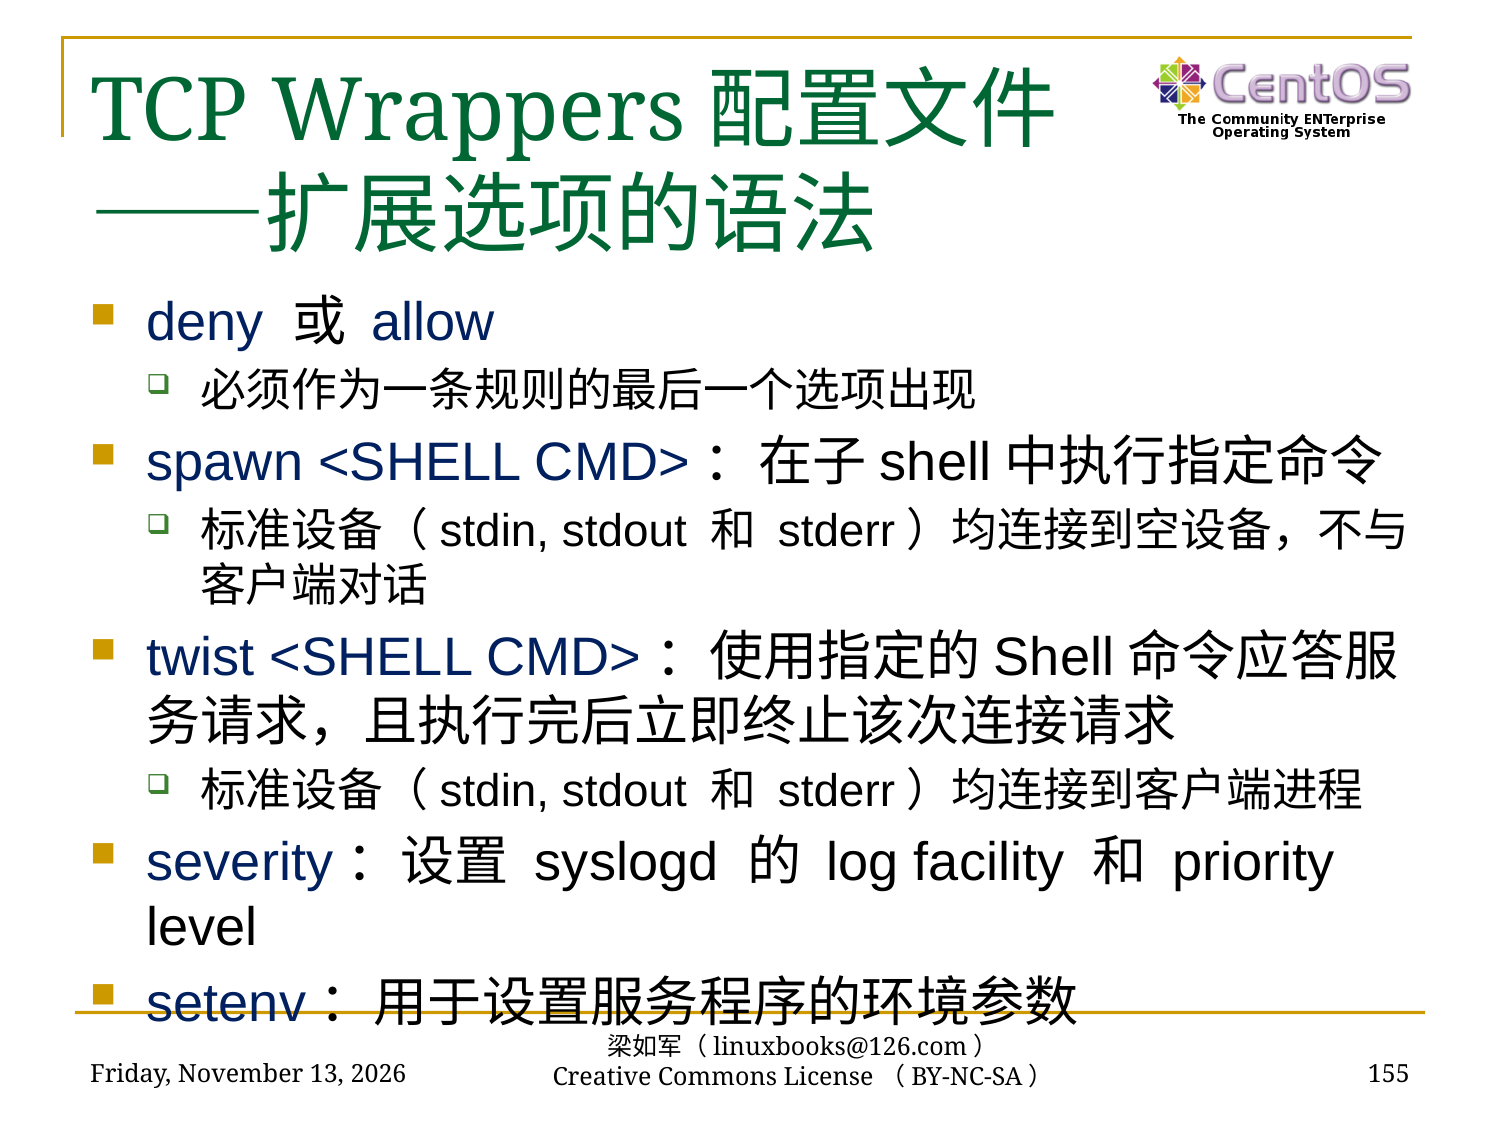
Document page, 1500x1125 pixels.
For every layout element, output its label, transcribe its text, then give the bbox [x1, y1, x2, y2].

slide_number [74, 1023, 426, 1100]
slide_number 155 [1074, 1023, 1426, 1100]
list deny 或 allow 必须作为一条规则的最后一个选项出现 spawn <SHELL CMD>：在子shell中执行指定命令 标准设备（stdin, stdout 和 stderr）均连接到空设备，不与客户端对话 twist <SHELL CMD>：使用指定的Shell命令应答服务请求，且执行完后立即终止该次连接请求 标准设备（stdin, stdout 和 stderr）均连接到客户端进程 severity：设置 syslogd 的 log facility 和 priority level setenv：用于设置服务程序的环境参数 [74, 278, 1426, 1006]
title TCP Wrappers配置文件 ——扩展选项的语法 [74, 45, 1426, 233]
footer 梁如军（linuxbooks@126.com） Creative Commons License（BY-NC-SA） [359, 1022, 1247, 1099]
